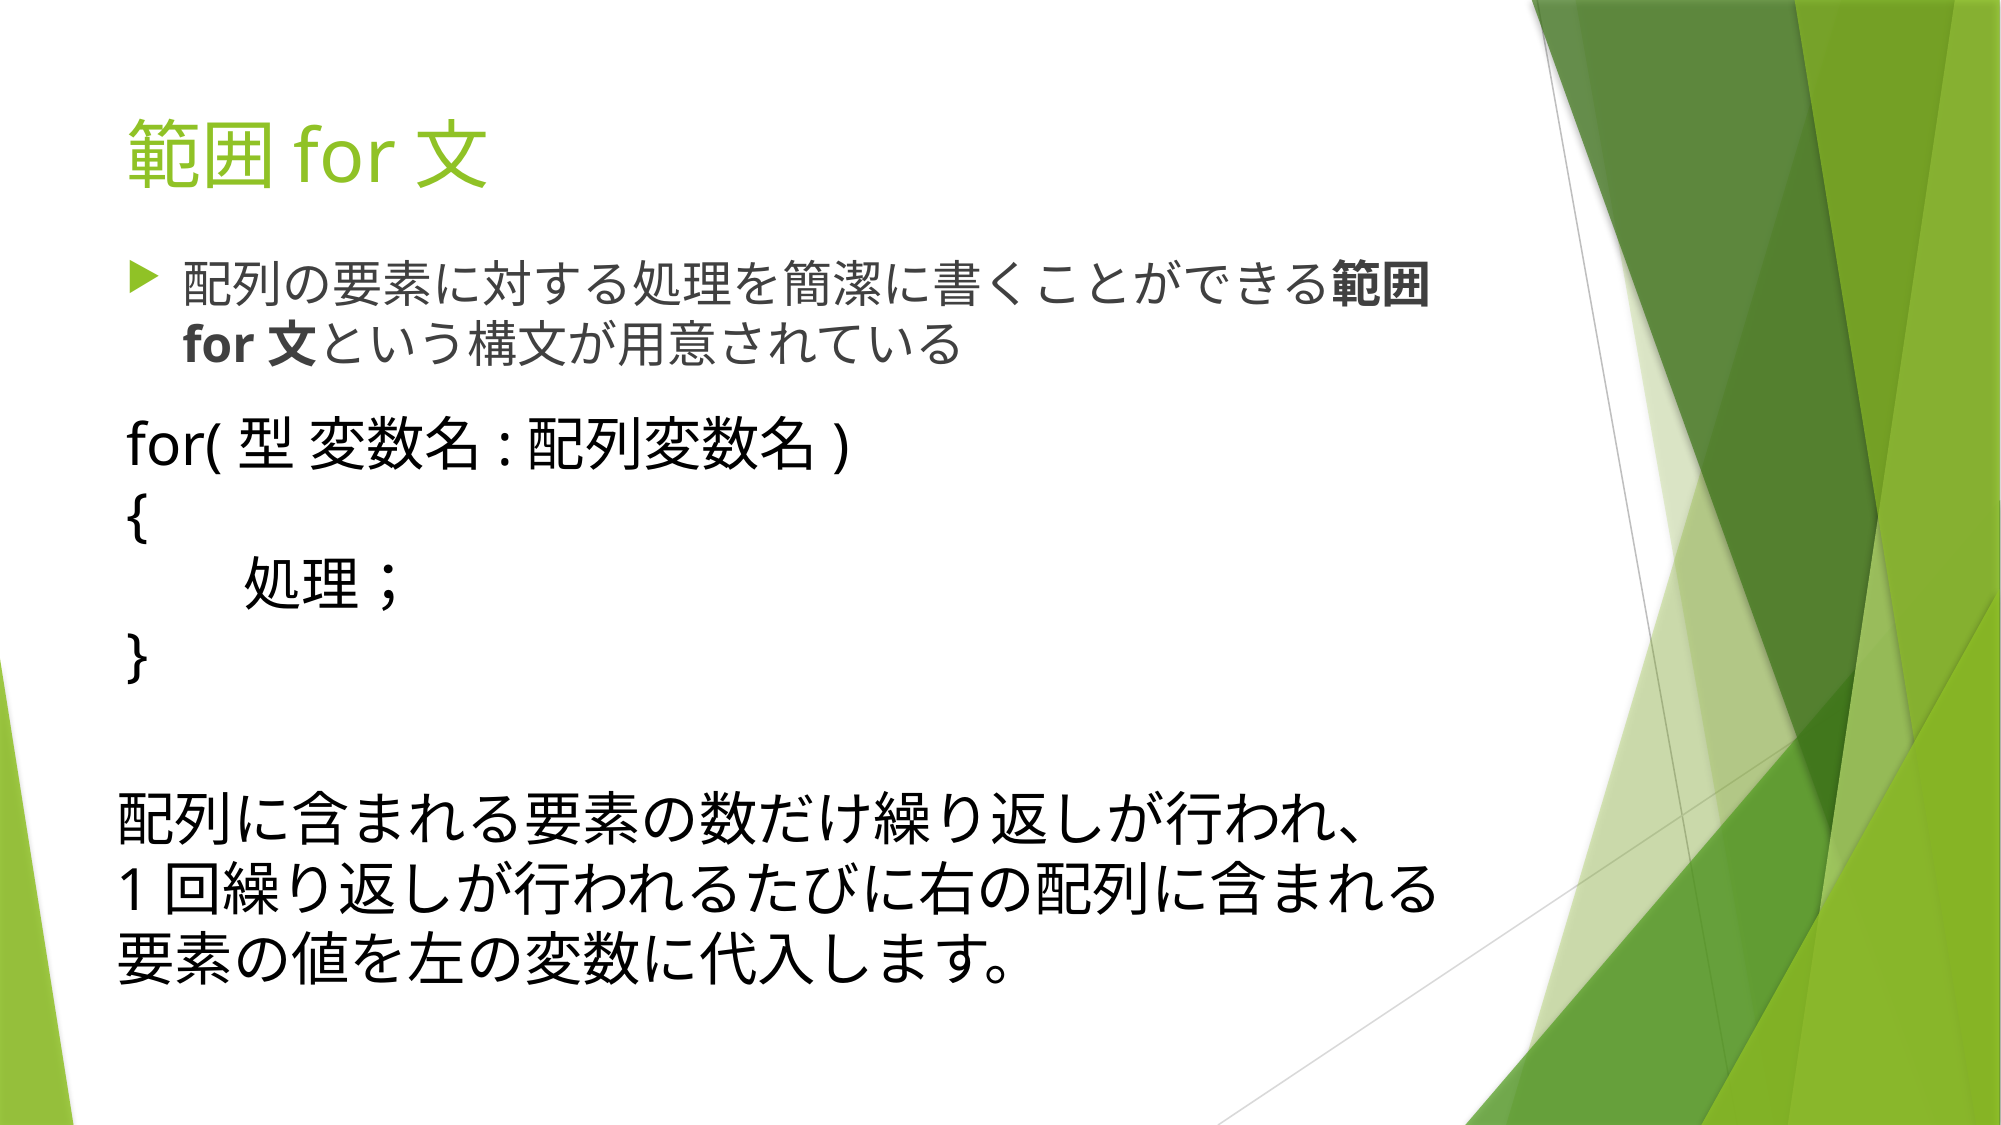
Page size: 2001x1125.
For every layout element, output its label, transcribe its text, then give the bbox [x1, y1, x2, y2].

list 配列の要素に対する処理を簡潔に書くことができる範囲for文という構文が用意されている [111, 244, 1522, 882]
text_box 配列に含まれる要素の数だけ繰り返しが行われ、 1回繰り返しが行われるたびに右の配列に含まれる要素の値を左の変数に代入します。 [101, 774, 1510, 1000]
text_box for(型 変数名:配列変数名) { 処理； } [111, 399, 1054, 695]
title 範囲for文 [111, 99, 1522, 244]
